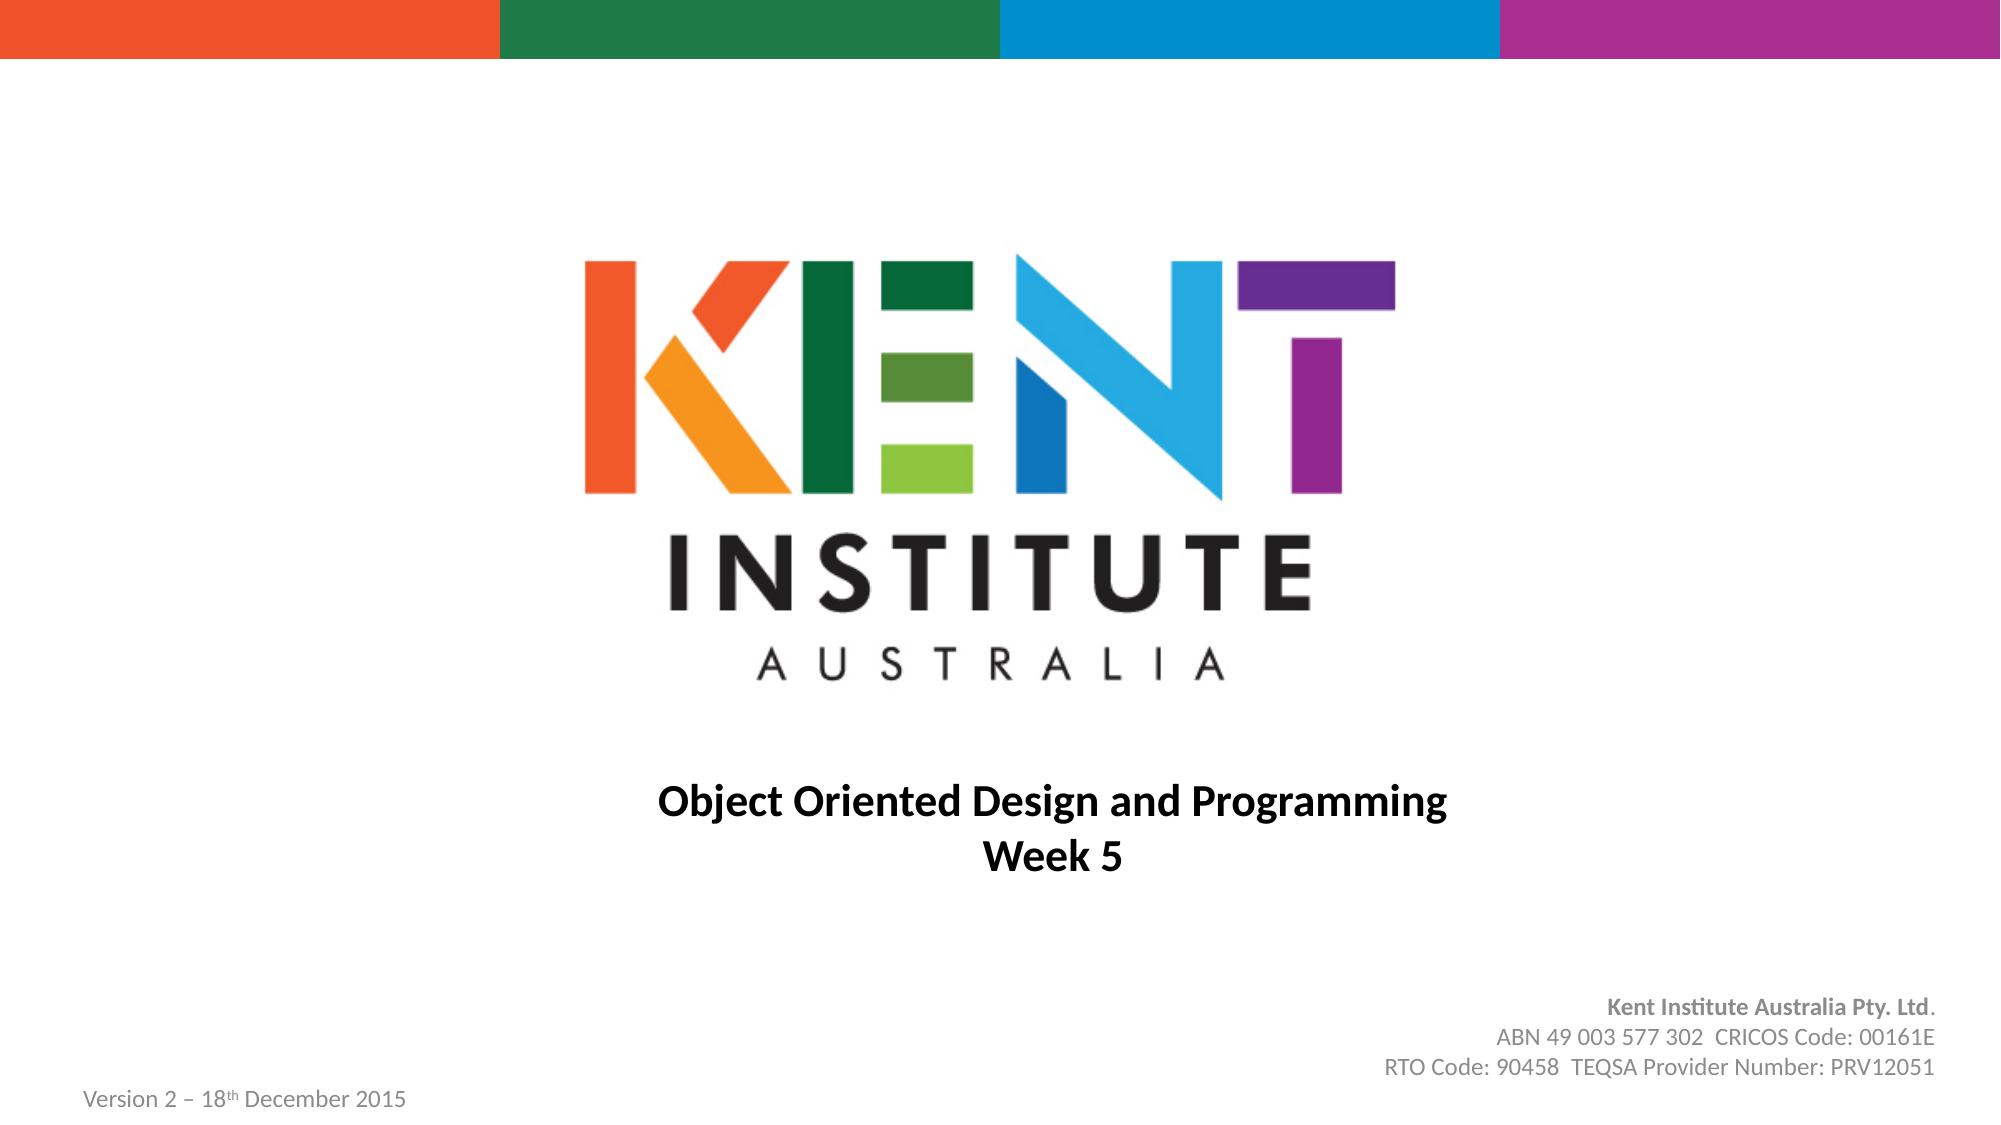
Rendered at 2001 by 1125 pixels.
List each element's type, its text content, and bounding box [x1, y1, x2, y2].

text_box Object Oriented Design and Programming Week 5 [490, 763, 1616, 888]
text_box Version 2 – 18th December 2015 [68, 1067, 613, 1125]
picture [499, 175, 1482, 767]
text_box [0, 0, 2000, 59]
slide_number Kent Institute Australia Pty. Ltd. ABN 49 003 577 302 CRICOS Code: 00161E RTO Code: 90458 TEQSA Provider Number: PRV12051 [1325, 972, 1952, 1098]
